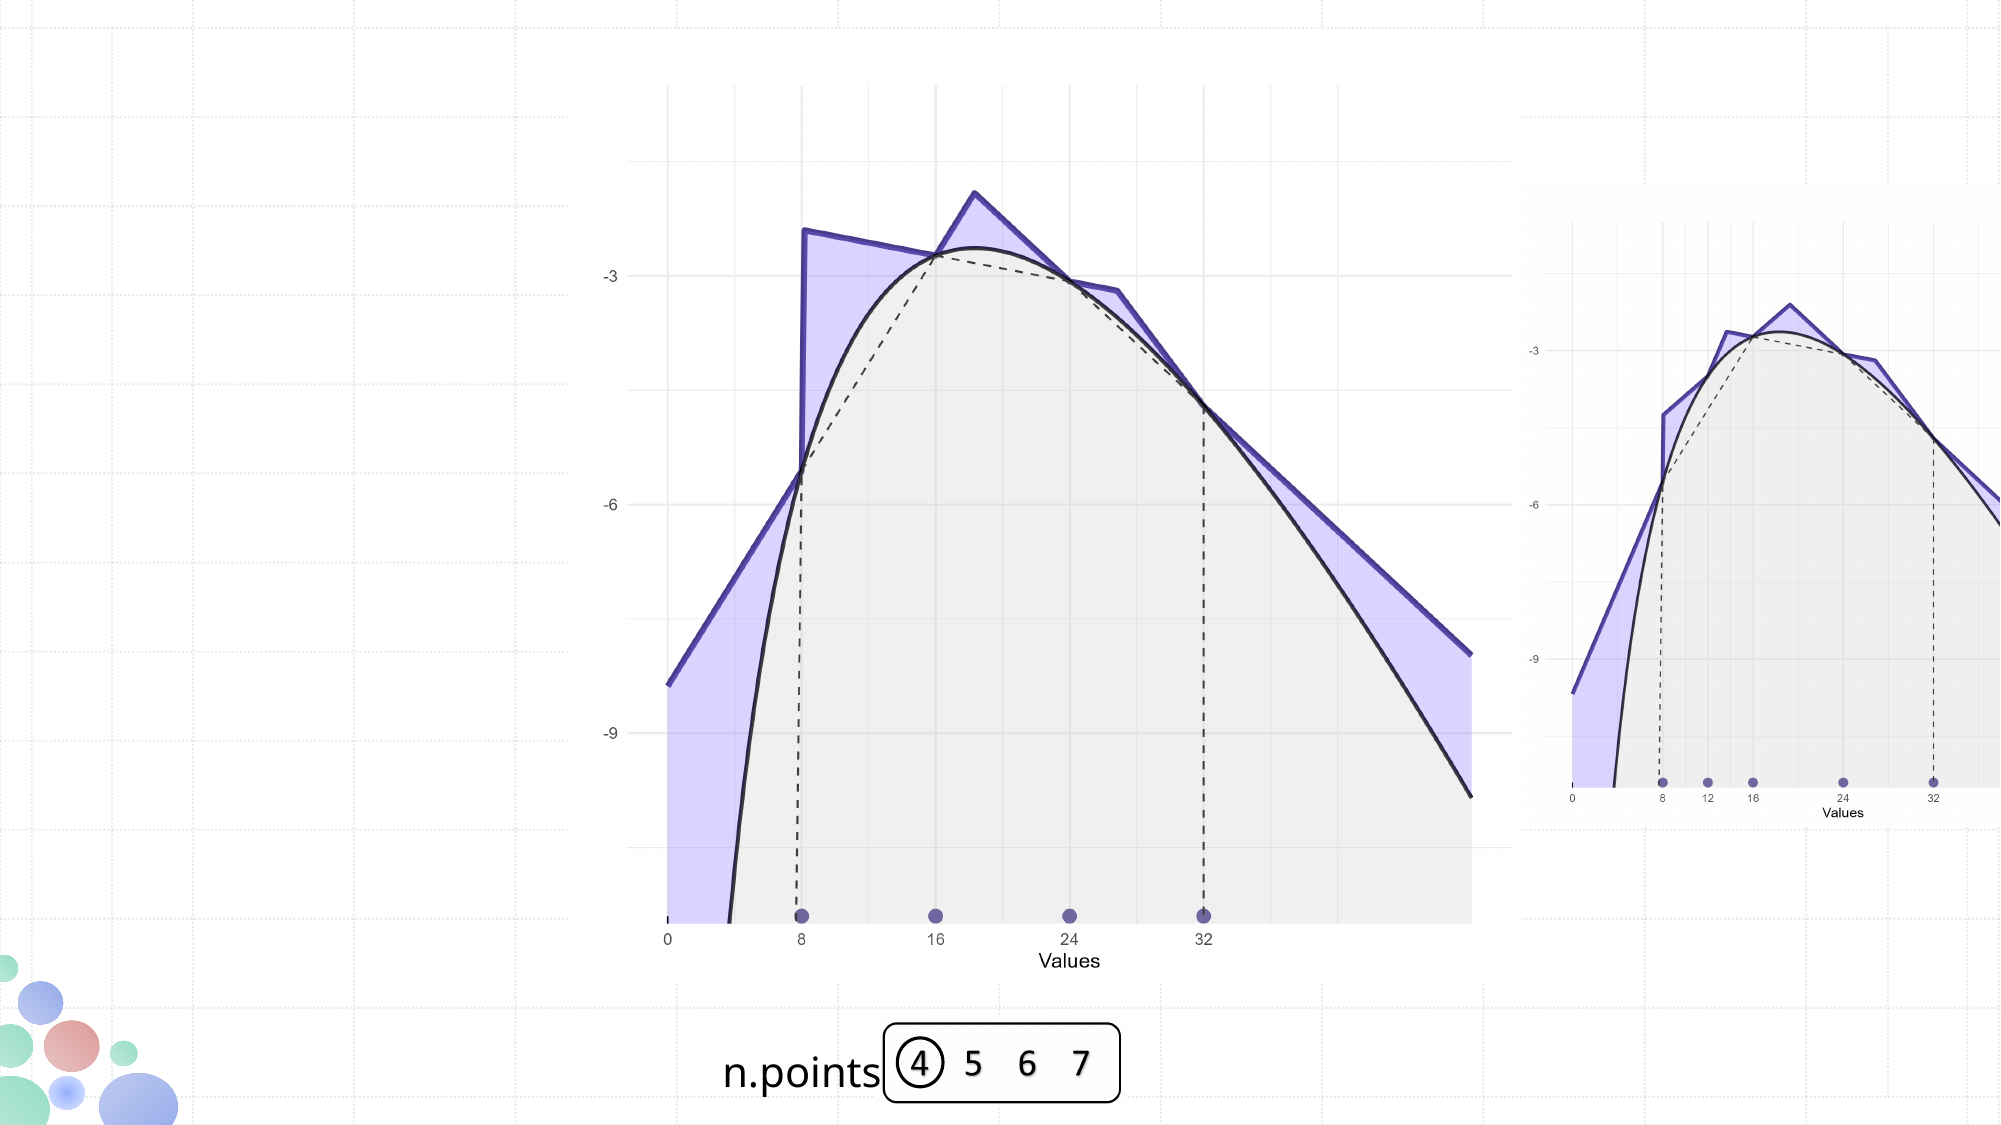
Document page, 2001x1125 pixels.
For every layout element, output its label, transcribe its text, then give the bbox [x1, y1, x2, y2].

text_box n.points [707, 1038, 875, 1104]
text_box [0, 954, 178, 1125]
picture [875, 1017, 1125, 1107]
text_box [569, 29, 2000, 982]
